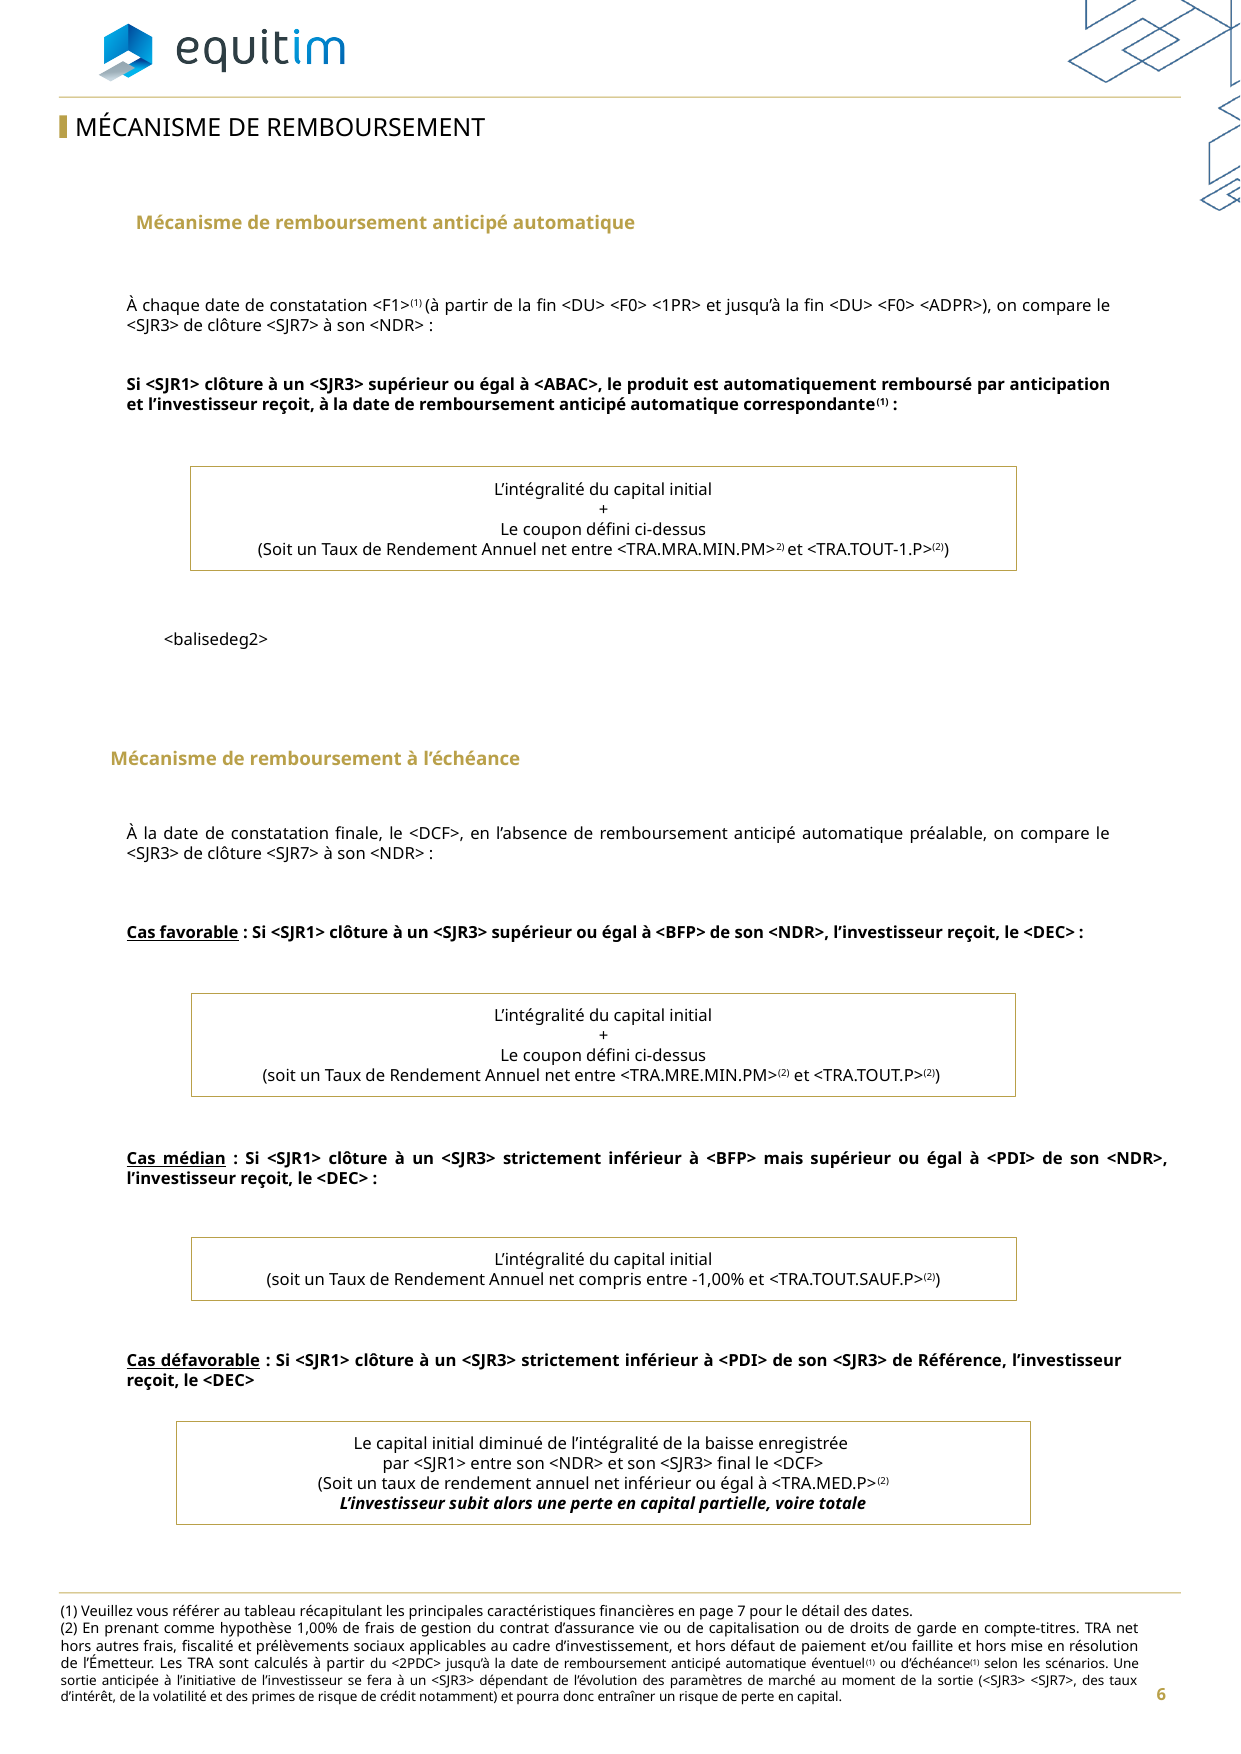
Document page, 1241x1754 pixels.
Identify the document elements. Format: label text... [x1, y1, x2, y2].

text_box À la date de constatation finale, le <DCF>, en l’absence de remboursement anticipé automatique préalable, on compare le <SJR3> de clôture <SJR7> à son <NDR> : [126, 823, 1112, 864]
text_box (1) Veuillez vous référer au tableau récapitulant les principales caractéristiques financières en page 7 pour le détail des dates. (2) En prenant comme hypothèse 1,00% de frais de gestion du contrat d’assurance vie ou de capitalisation ou de droits de garde en compte-titres. TRA net hors autres frais, fiscalité et prélèvements sociaux applicables au cadre d’investissement, et hors défaut de paiement et/ou faillite et hors mise en résolution de l’Émetteur. Les TRA sont calculés à partir du <2PDC> jusqu’à la date de remboursement anticipé automatique éventuel(1) ou d’échéance(1) selon les scénarios. Une sortie anticipée à l’initiative de l’investisseur se fera à un <SJR3> dépendant de l’évolution des paramètres de marché au moment de la sortie (<SJR3> <SJR7>, des taux d’intérêt, de la volatilité et des primes de risque de crédit notamment) et pourra donc entraîner un risque de perte en capital. [0, 1601, 1140, 1705]
text_box <balisedeg2> [149, 621, 1140, 657]
text_box Mécanisme de remboursement anticipé automatique [106, 210, 1122, 237]
text_box Le capital initial diminué de l’intégralité de la baisse enregistrée par <SJR1> entre son <NDR> et son <SJR3> final le <DCF> (Soit un taux de rendement annuel net inférieur ou égal à <TRA.MED.P>(2) L’investisseur subit alors une perte en capital partielle, voire totale [176, 1421, 1031, 1525]
text_box [59, 115, 67, 138]
text_box Mécanisme de remboursement à l’échéance [43, 741, 587, 766]
text_box À chaque date de constatation <F1>(1) (à partir de la fin <DU> <F0> <1PR> et jusqu’à la fin <DU> <F0> <ADPR>), on compare le <SJR3> de clôture <SJR7> à son <NDR> : Si <SJR1> clôture à un <SJR3> supérieur ou égal à <ABAC>, le produit est automatiquement remboursé par anticipation et l’investisseur reçoit, à la date de remboursement anticipé automatique correspondante(1) : [126, 294, 1112, 415]
text_box Cas favorable : Si <SJR1> clôture à un <SJR3> supérieur ou égal à <BFP> de son <NDR>, l’investisseur reçoit, le <DEC> : [126, 921, 1123, 942]
text_box L’intégralité du capital initial + Le coupon défini ci-dessus (soit un Taux de Rendement Annuel net entre <TRA.MRE.MIN.PM>(2) et <TRA.TOUT.P>(2)) [191, 993, 1016, 1097]
text_box MÉCANISME DE REMBOURSEMENT [75, 109, 708, 148]
text_box Cas défavorable : Si <SJR1> clôture à un <SJR3> strictement inférieur à <PDI> de son <SJR3> de Référence, l’investisseur reçoit, le <DEC> [126, 1349, 1123, 1390]
picture [77, 3, 367, 97]
text_box Cas médian : Si <SJR1> clôture à un <SJR3> strictement inférieur à <BFP> mais supérieur ou égal à <PDI> de son <NDR>, l’investisseur reçoit, le <DEC> : [126, 1147, 1169, 1188]
text_box L’intégralité du capital initial + Le coupon défini ci-dessus (Soit un Taux de Rendement Annuel net entre <TRA.MRA.MIN.PM>2) et <TRA.TOUT-1.P>(2)) [190, 466, 1017, 571]
text_box L’intégralité du capital initial (soit un Taux de Rendement Annuel net compris entre -1,00% et <TRA.TOUT.SAUF.P>(2)) [191, 1237, 1017, 1301]
picture [1067, 0, 1241, 211]
slide_number 6 [1122, 1664, 1182, 1728]
